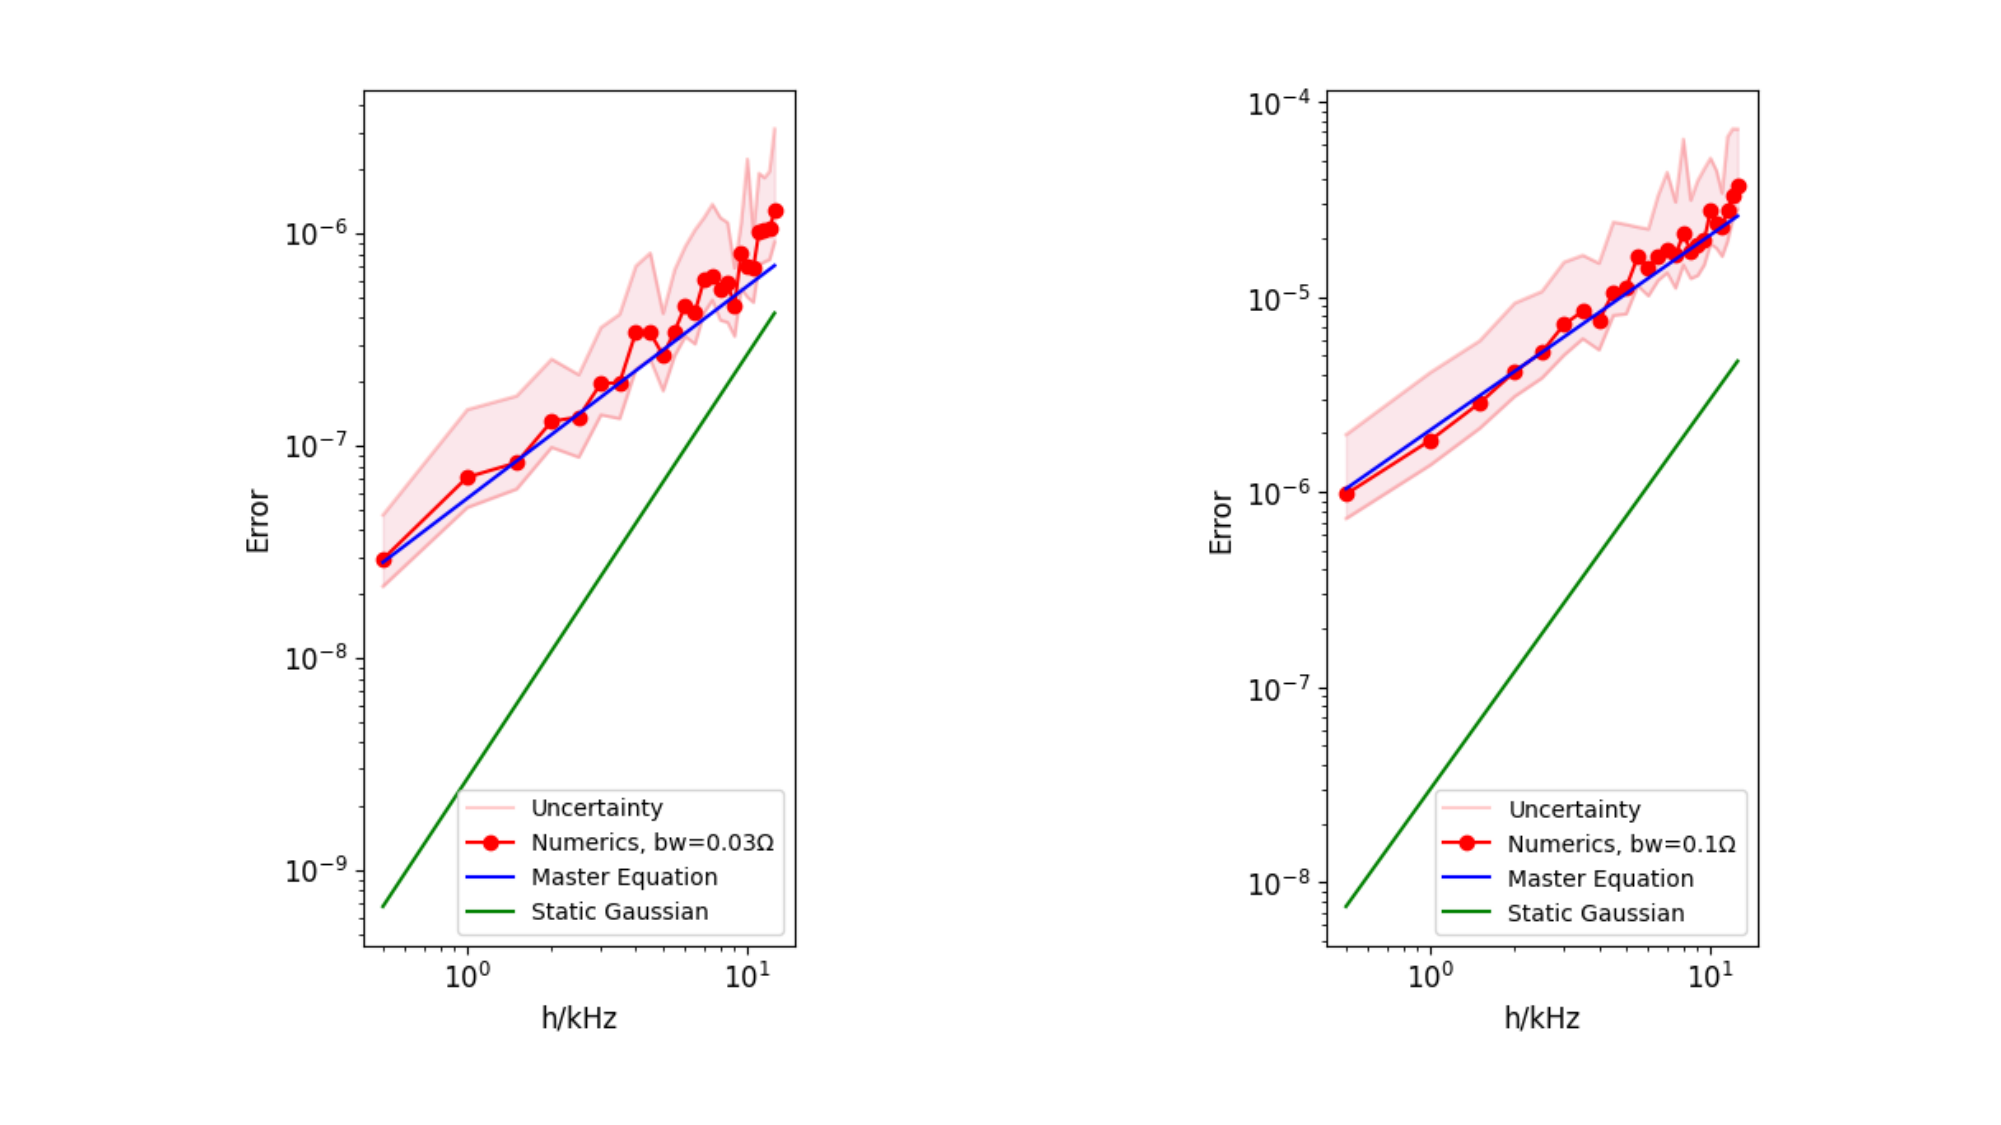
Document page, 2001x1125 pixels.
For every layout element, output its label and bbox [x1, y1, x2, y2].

picture [227, 74, 810, 1050]
picture [1189, 74, 1773, 1050]
